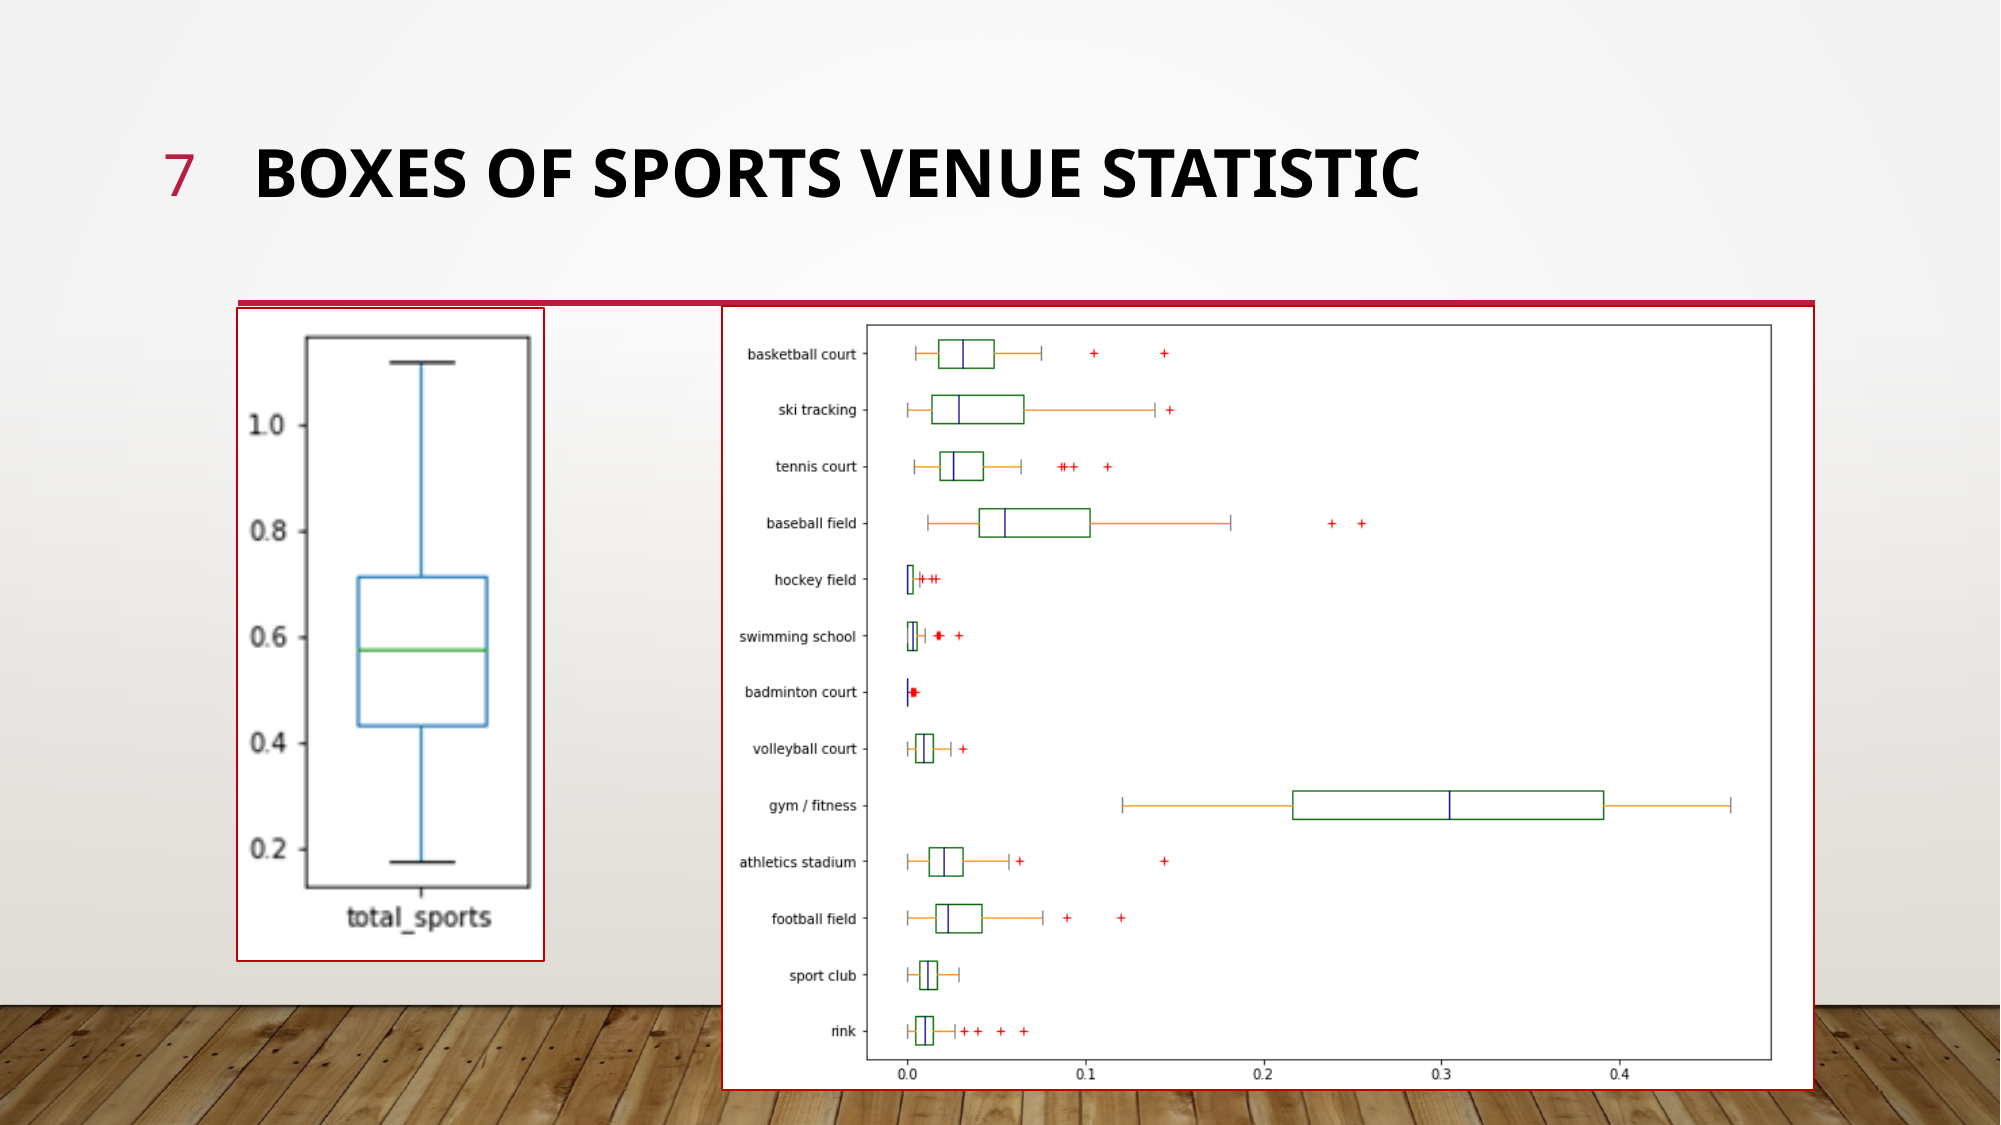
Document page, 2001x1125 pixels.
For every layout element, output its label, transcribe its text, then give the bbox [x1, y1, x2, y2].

picture [237, 309, 544, 961]
picture [0, 1005, 2000, 1125]
picture [722, 306, 1814, 1090]
title BOXES OF SPORTS VENUE STATISTIC [238, 131, 1814, 305]
slide_number 7 [78, 131, 212, 214]
